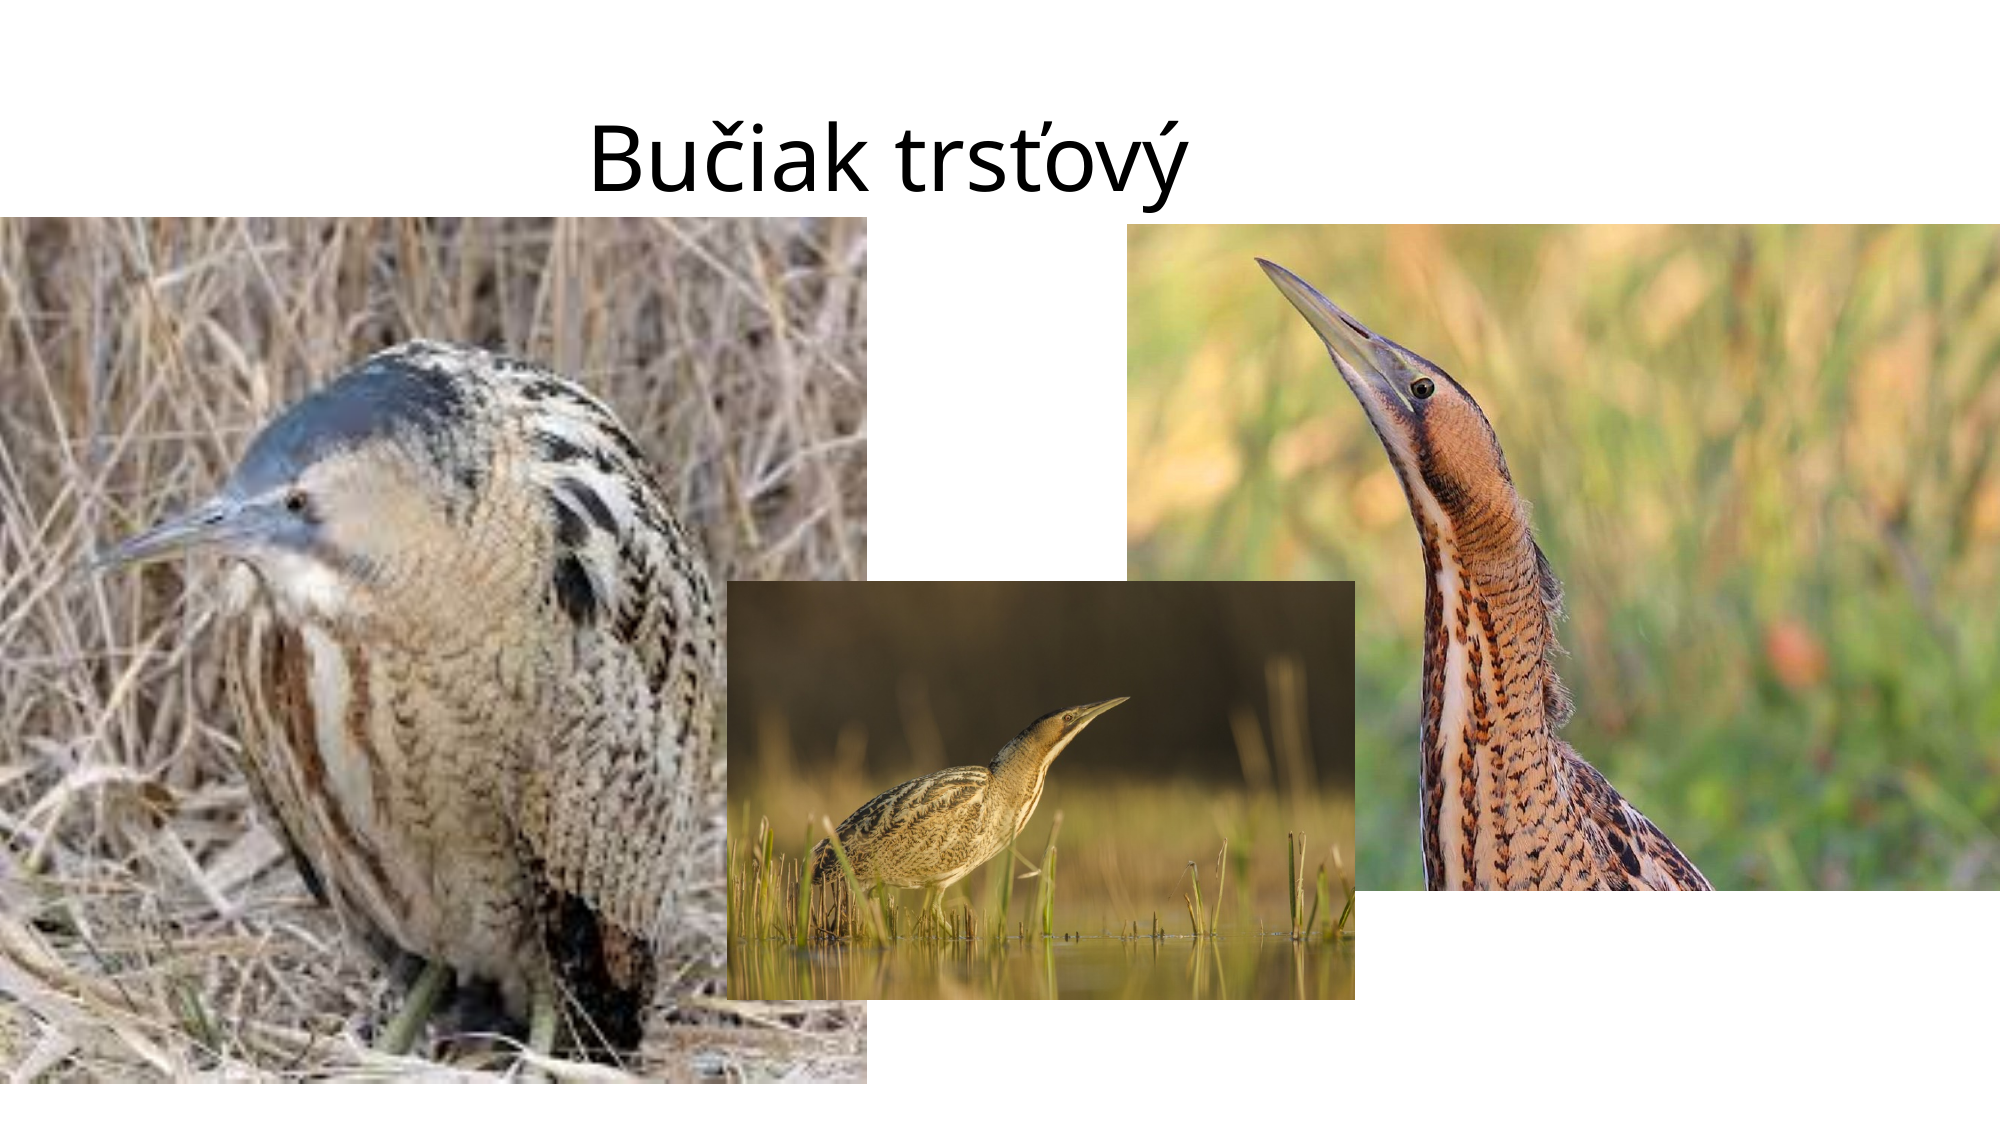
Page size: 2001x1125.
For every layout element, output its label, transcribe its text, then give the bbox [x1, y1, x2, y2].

title Bučiak trsťový [191, 53, 1917, 271]
picture [0, 217, 2000, 1084]
